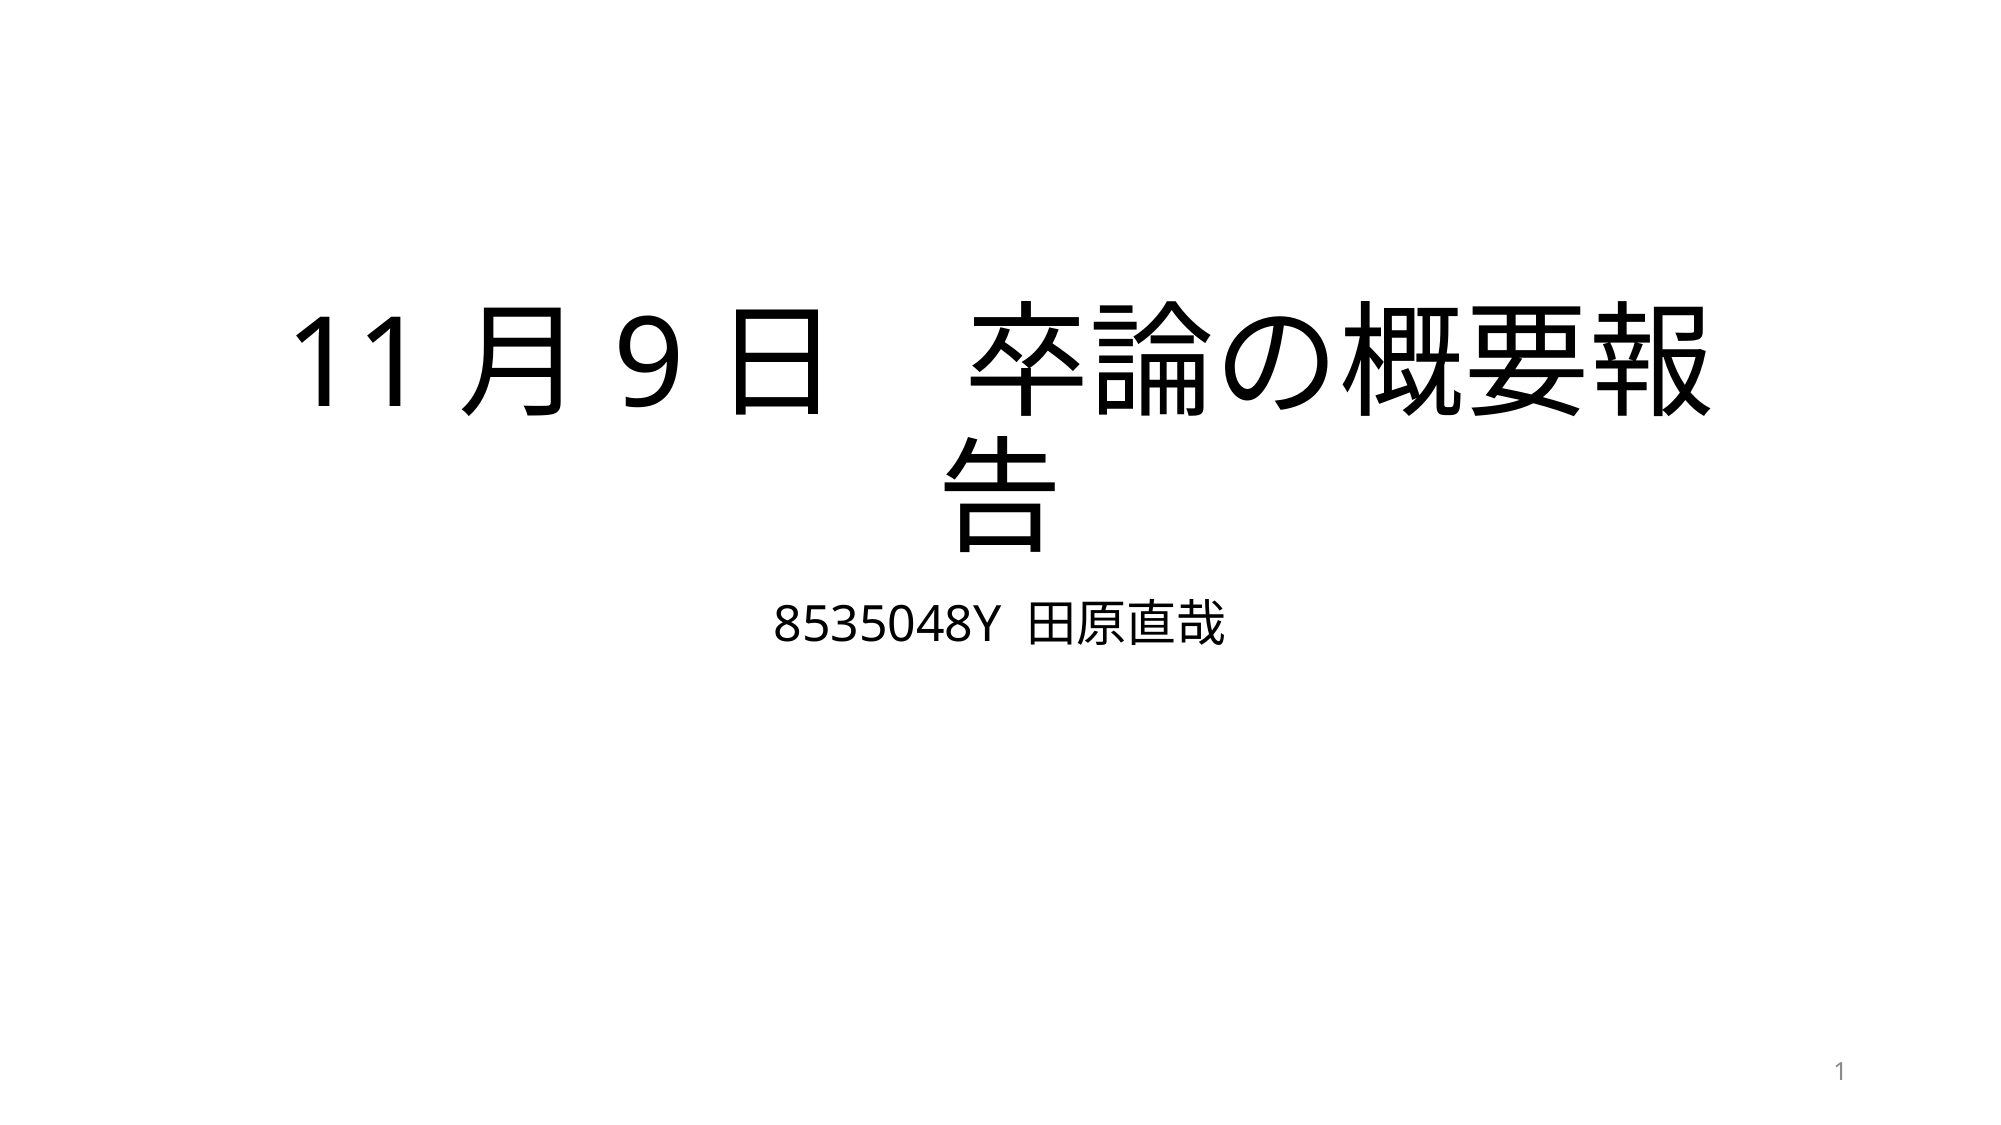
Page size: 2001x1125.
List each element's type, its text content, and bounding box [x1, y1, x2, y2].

slide_number 1 [1412, 1042, 1863, 1103]
subtitle 8535048Y 田原直哉 [249, 590, 1750, 863]
title 11月9日 卒論の概要報告 [249, 184, 1750, 576]
